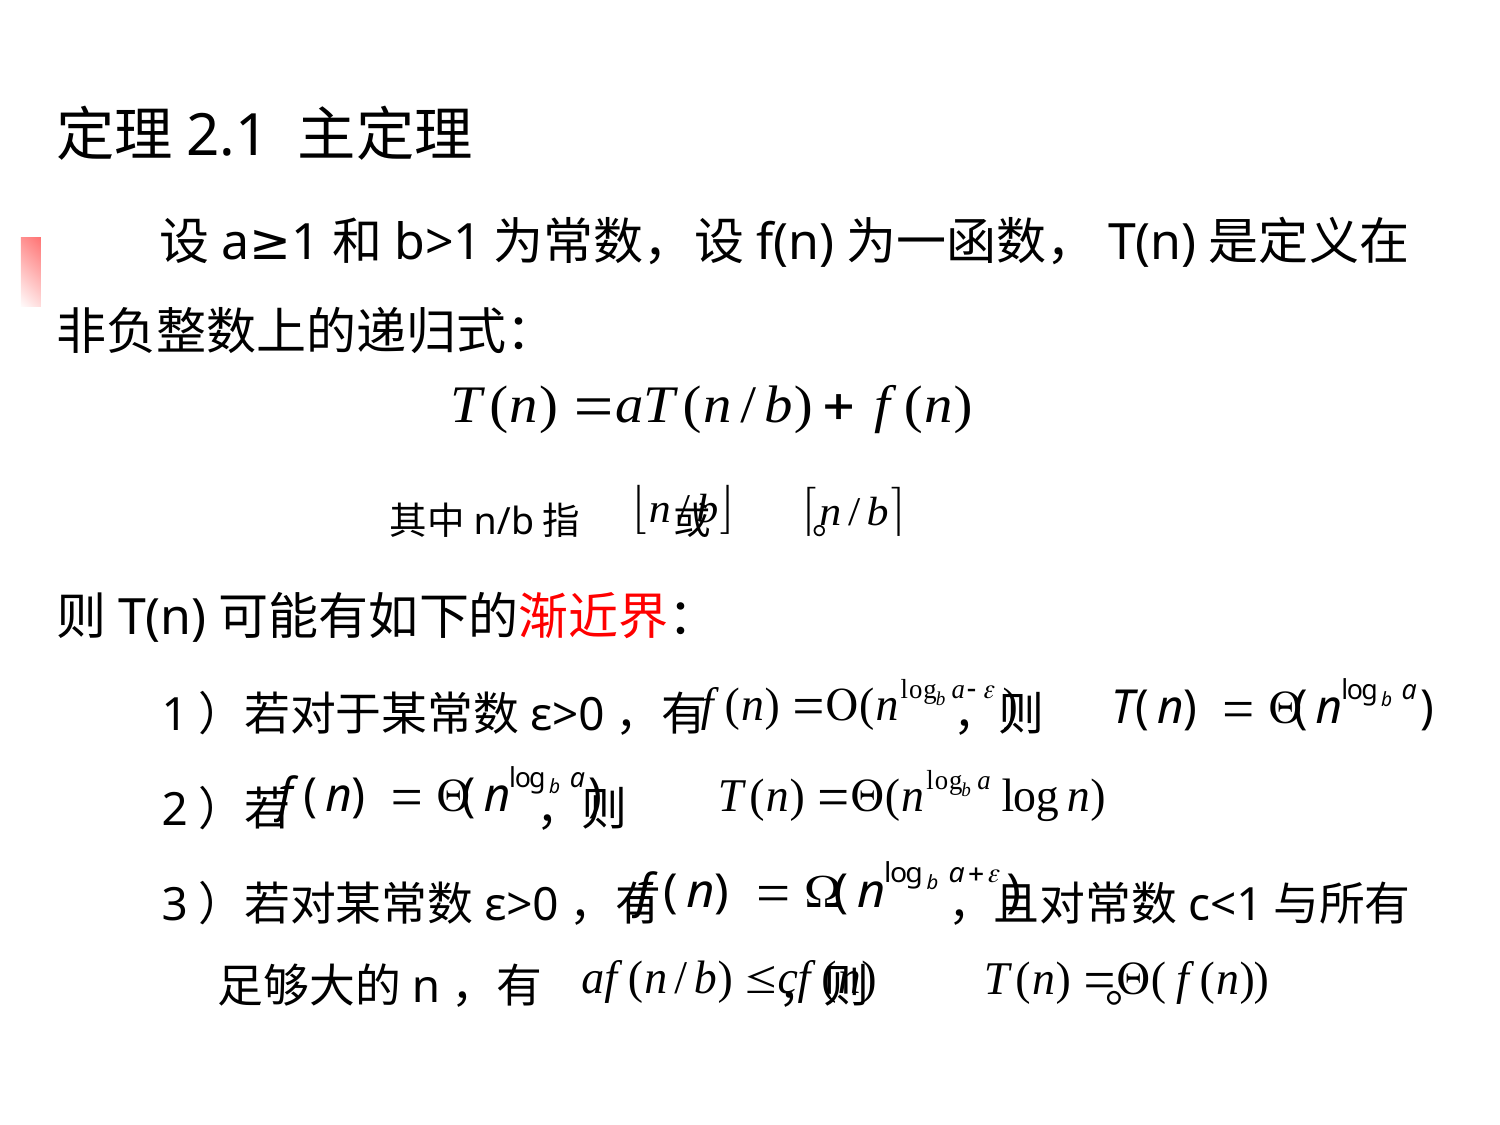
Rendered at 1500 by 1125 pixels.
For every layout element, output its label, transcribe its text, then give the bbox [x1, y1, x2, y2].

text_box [445, 374, 980, 445]
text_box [632, 848, 1031, 923]
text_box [1111, 665, 1444, 740]
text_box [979, 951, 1278, 1014]
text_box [626, 481, 744, 544]
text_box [685, 669, 1026, 740]
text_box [797, 484, 915, 546]
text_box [574, 950, 884, 1013]
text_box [713, 760, 1115, 832]
list 定理2.1 主定理 设a≥1和b>1为常数，设f(n)为一函数，T(n)是定义在非负整数上的递归式： 其中n/b指 或 。 则T(n)可能有如下的渐近界： 1）若对于某常数ε>0，有 ，则 2）若 ，则 3）若对某常数ε>0，有 ，且对常数c<1与所有足够大的n，有 ，则 。 [41, 54, 1471, 1032]
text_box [274, 752, 611, 827]
